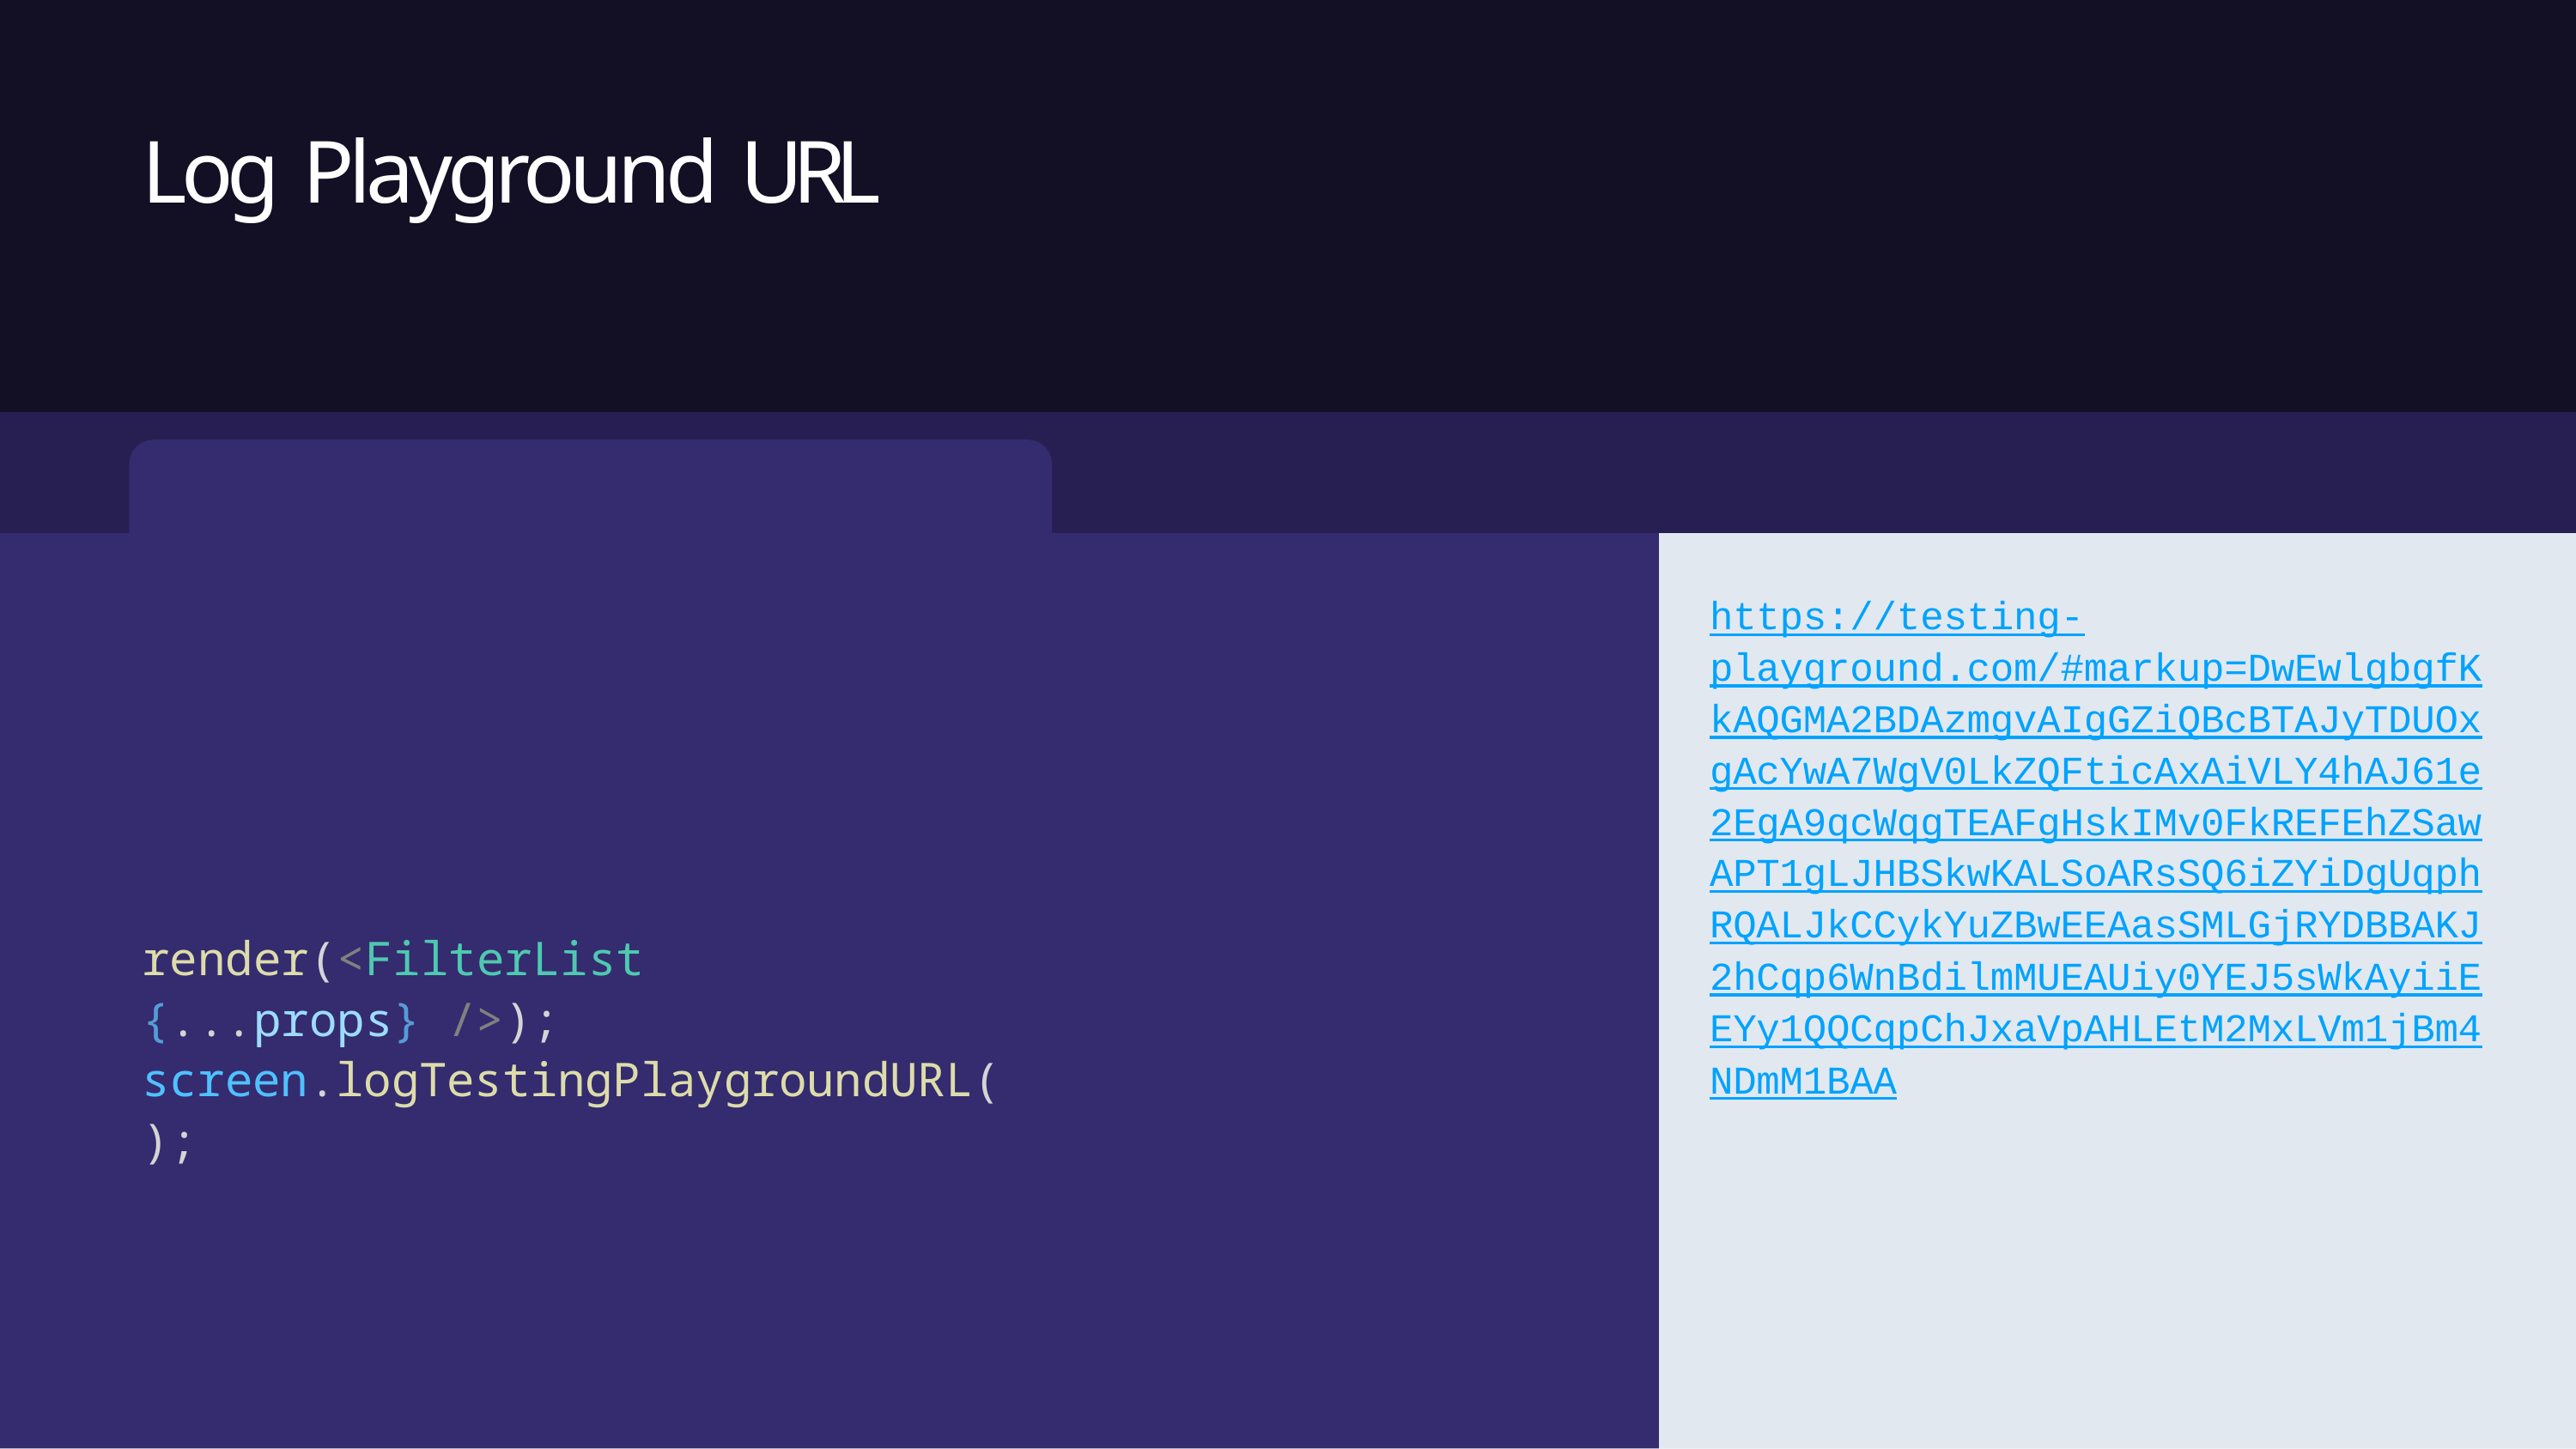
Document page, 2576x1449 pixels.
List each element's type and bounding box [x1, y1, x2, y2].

text_box [0, 0, 2576, 1449]
